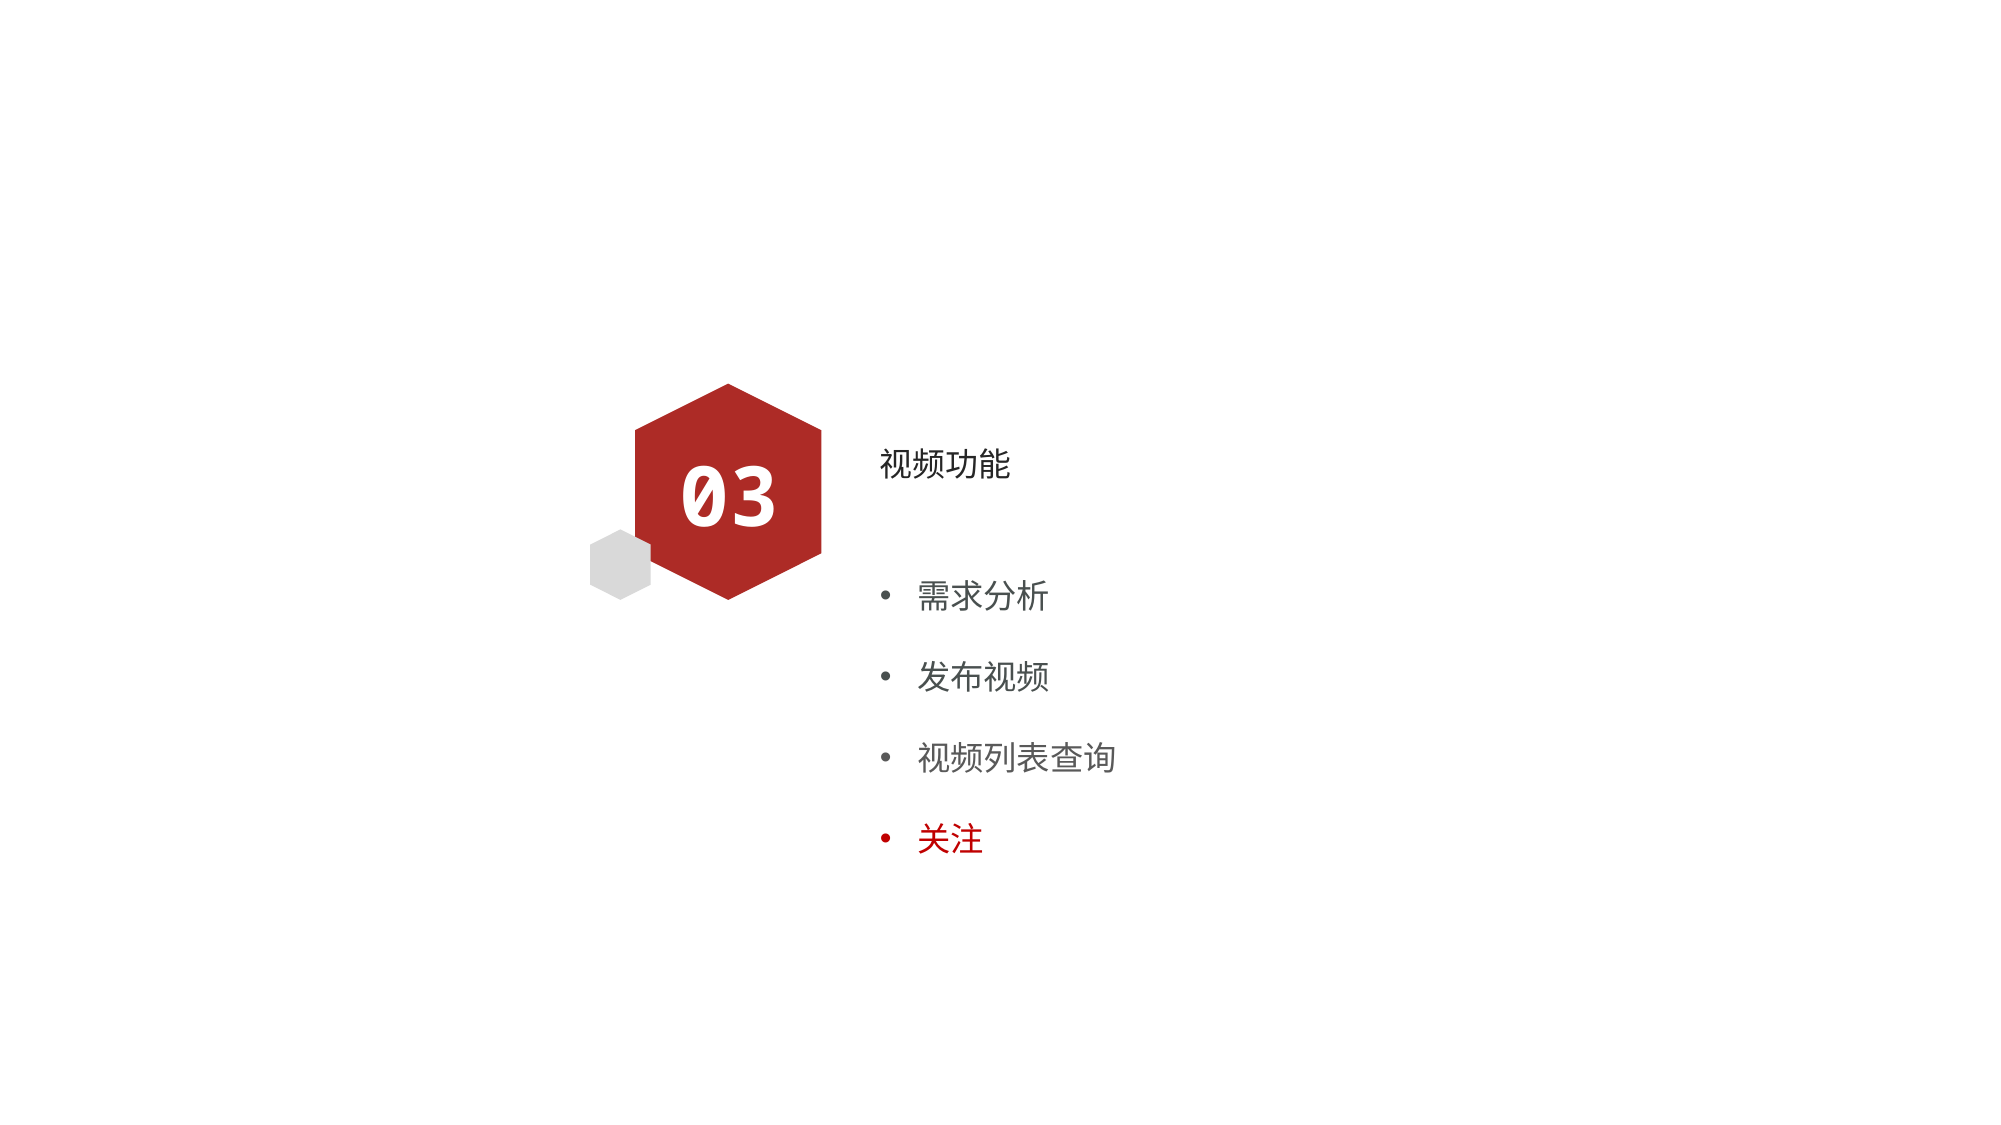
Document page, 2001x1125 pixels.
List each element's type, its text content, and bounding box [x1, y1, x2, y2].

title 视频功能 [864, 440, 1969, 531]
list 需求分析 发布视频 视频列表查询 关注 [864, 548, 1762, 959]
list 03 [636, 404, 822, 594]
